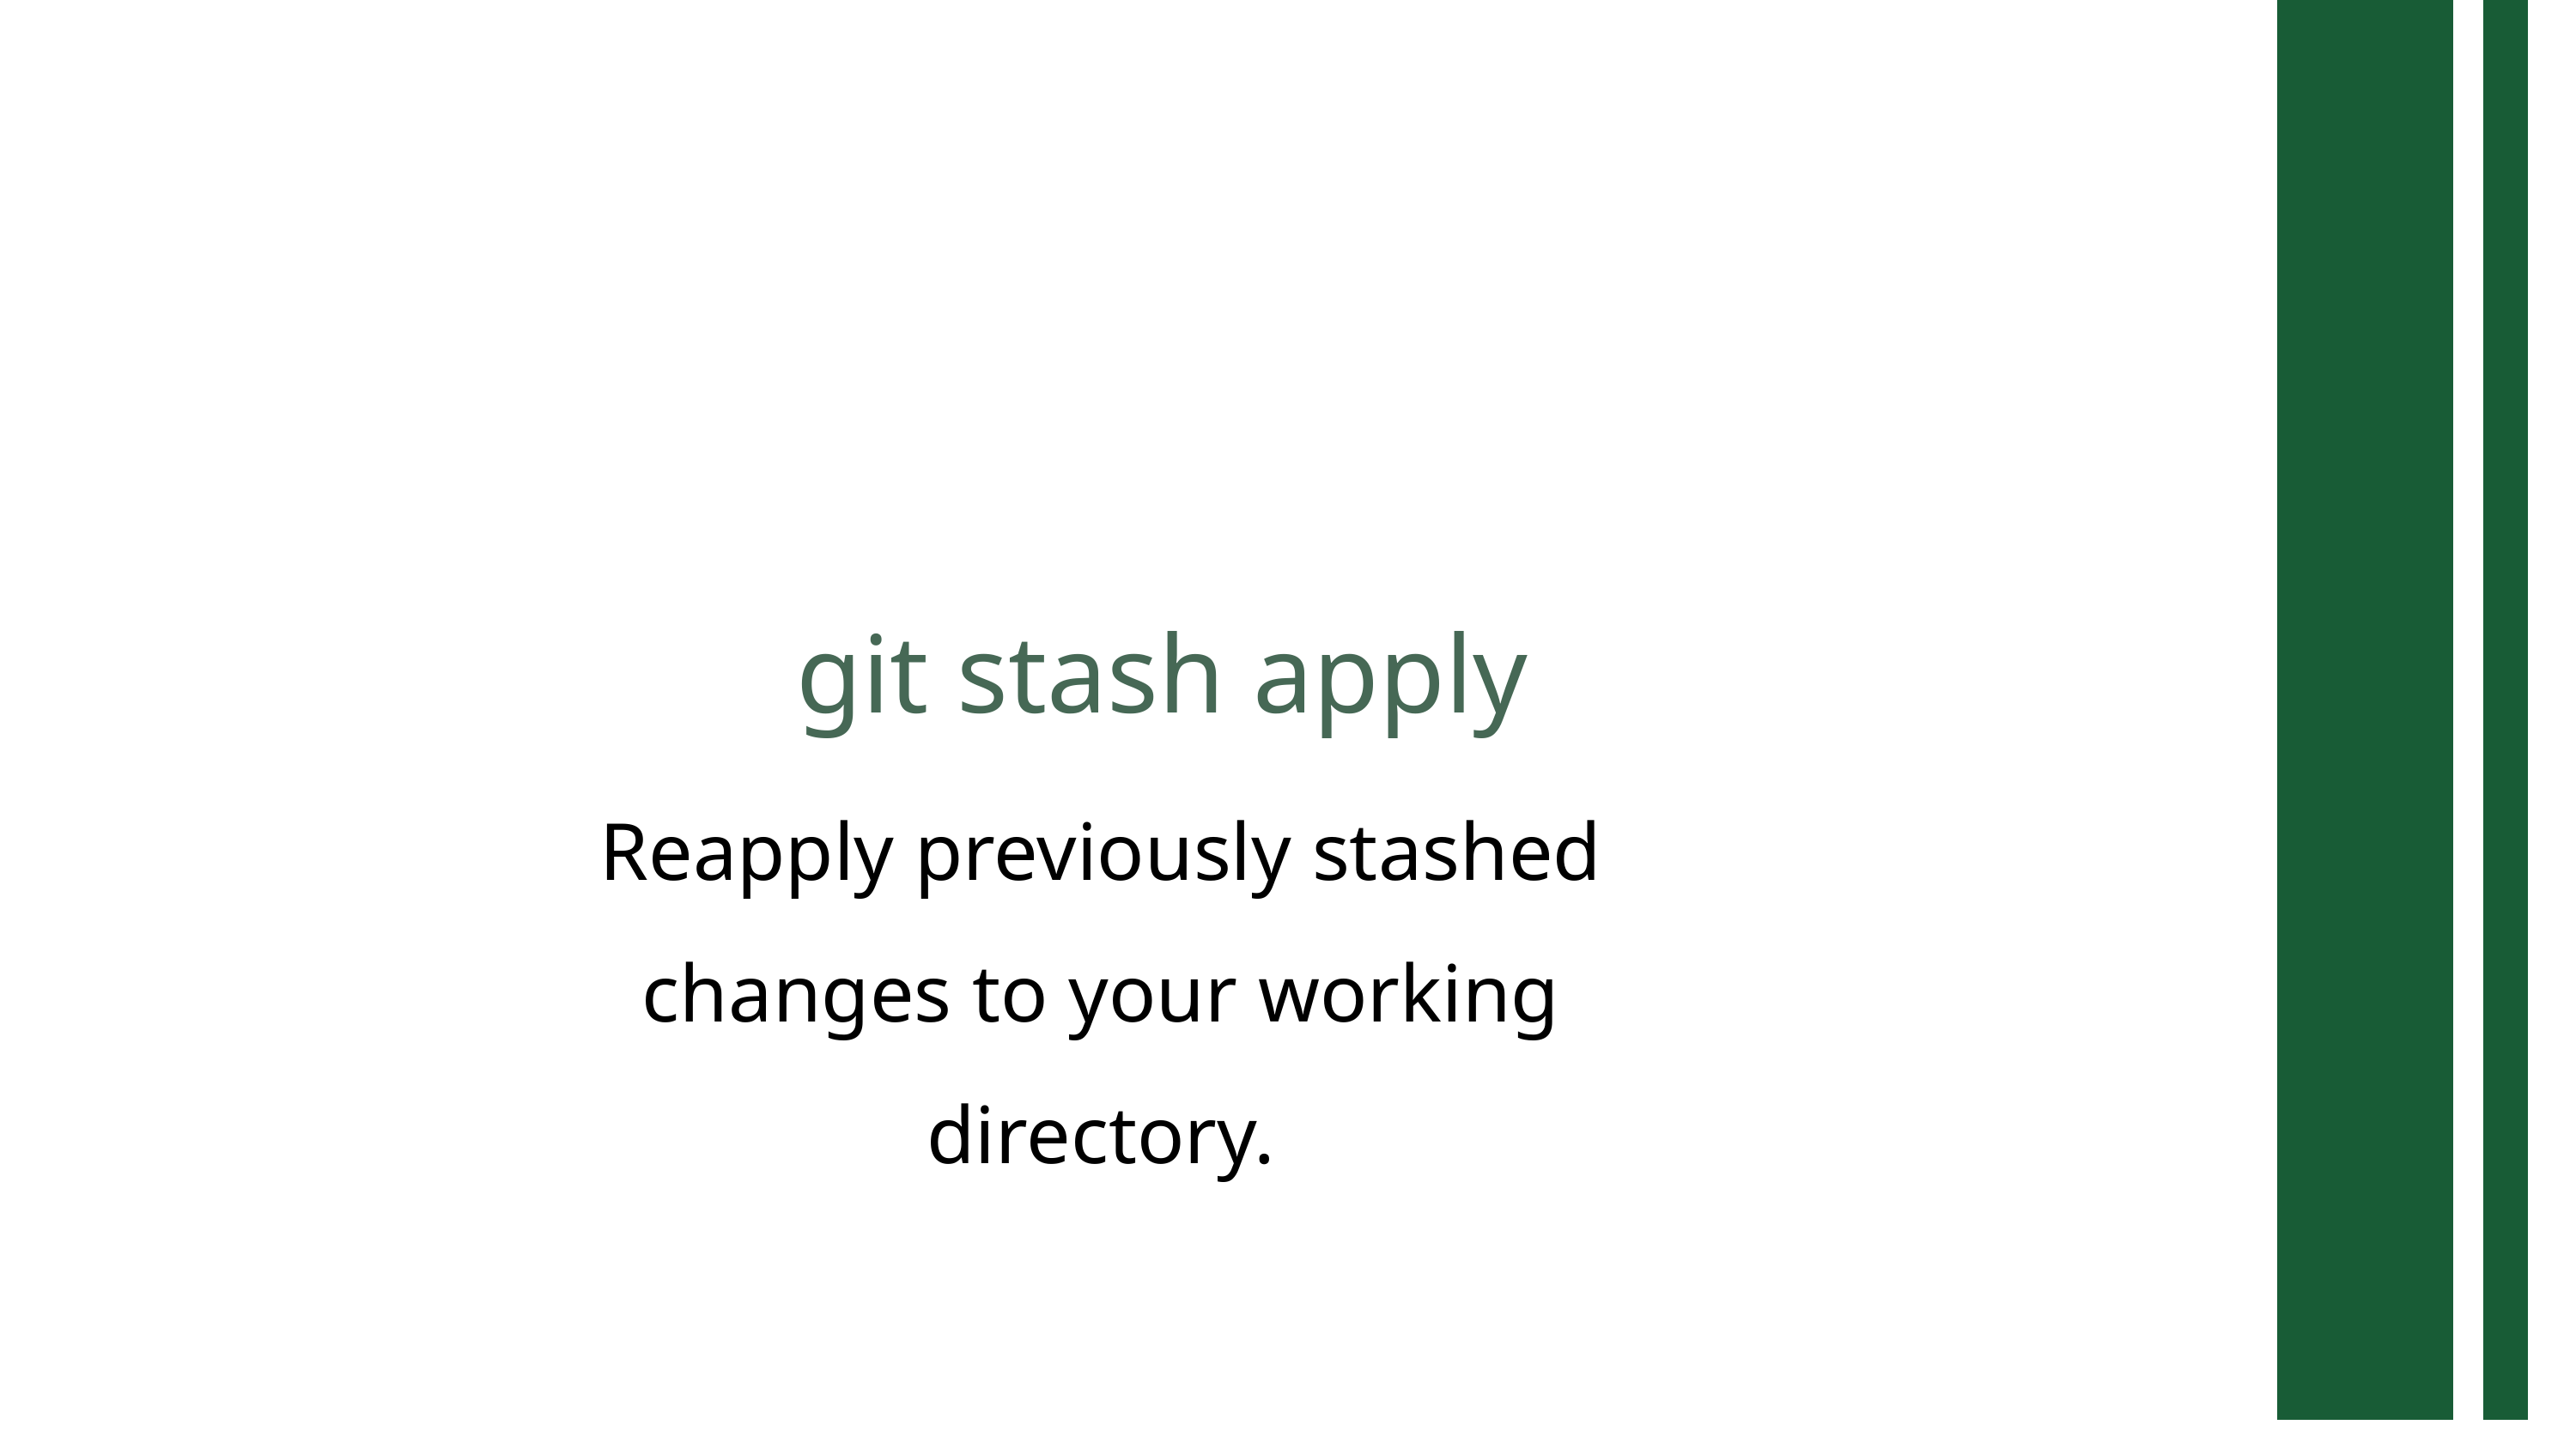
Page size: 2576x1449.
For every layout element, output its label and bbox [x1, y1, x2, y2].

text_box [154, 0, 2529, 1421]
